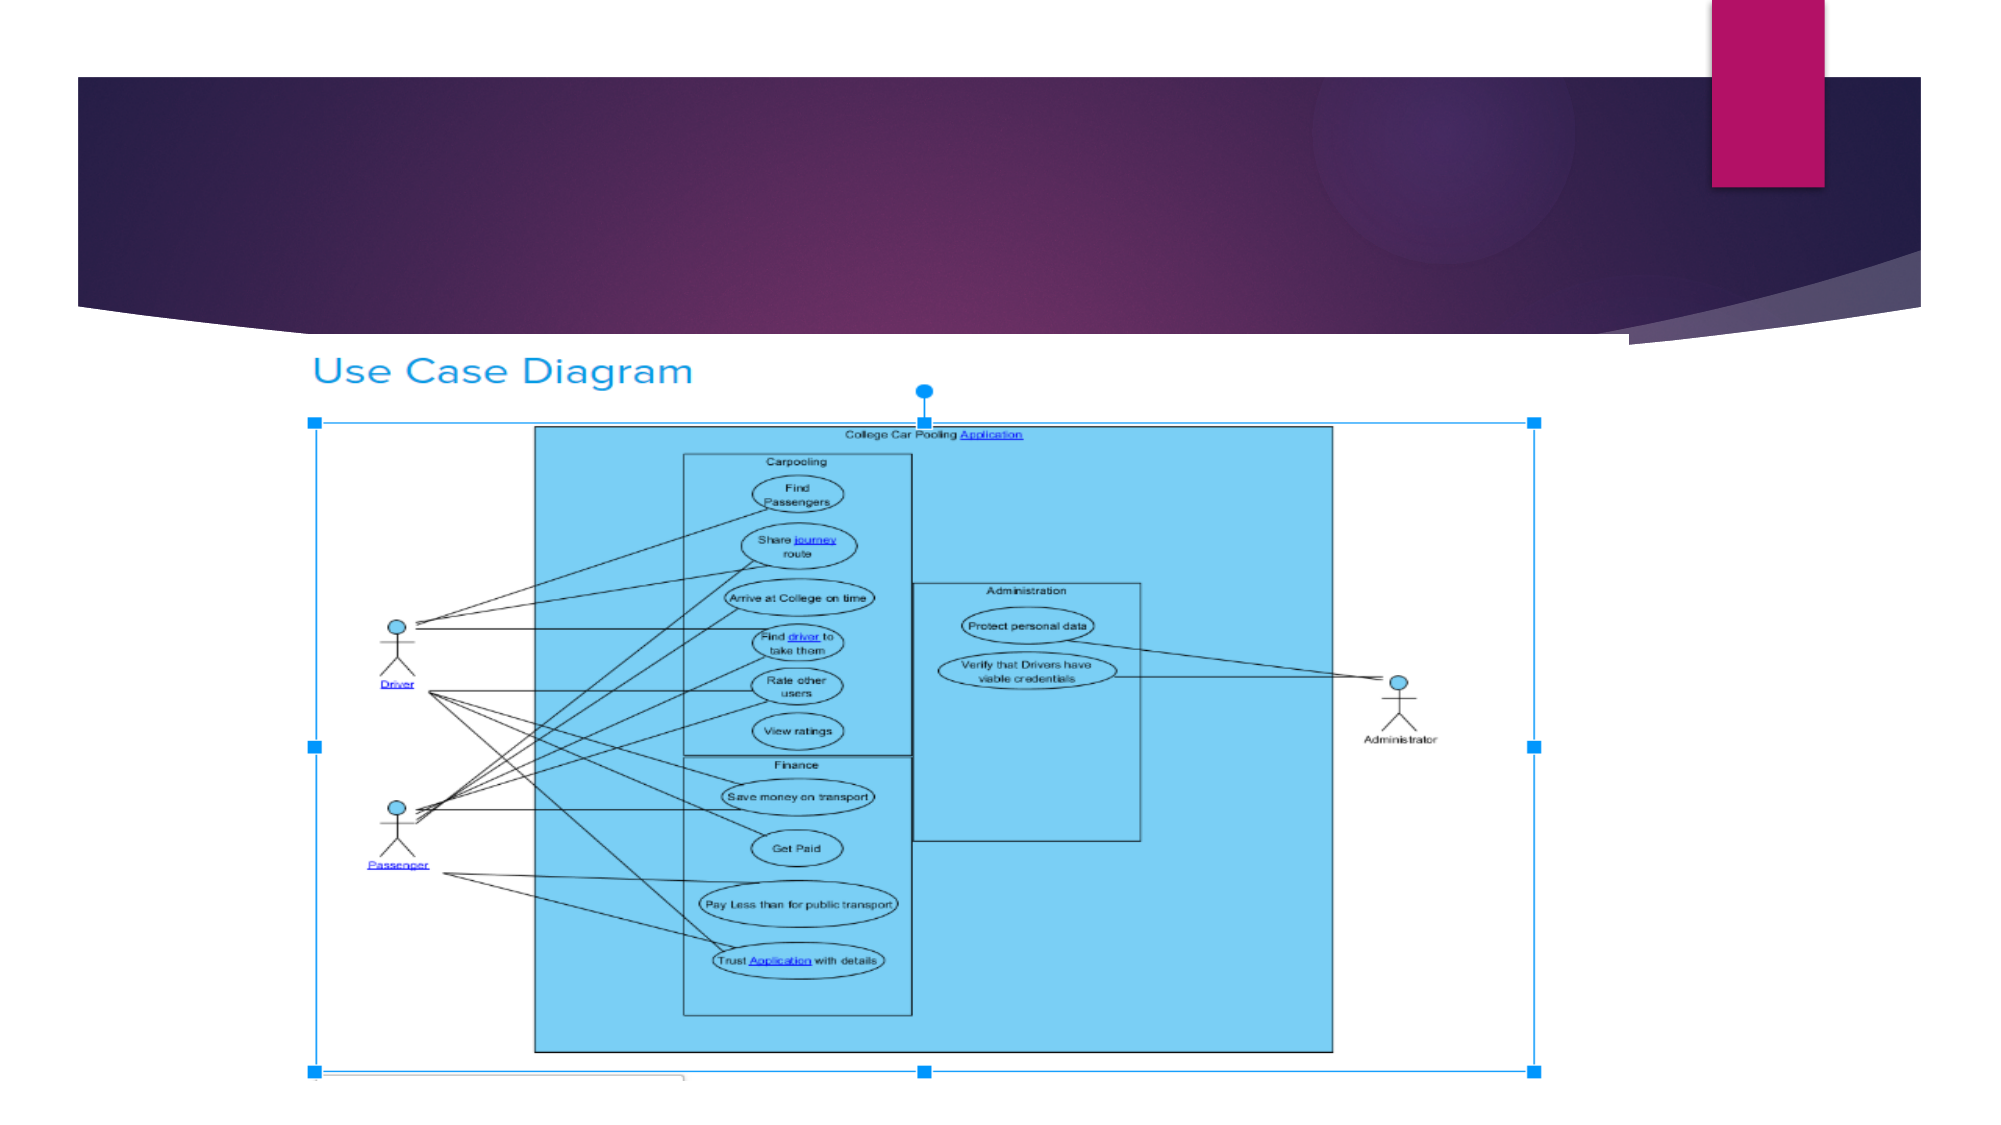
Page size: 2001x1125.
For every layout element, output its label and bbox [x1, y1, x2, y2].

picture [197, 334, 1630, 1081]
